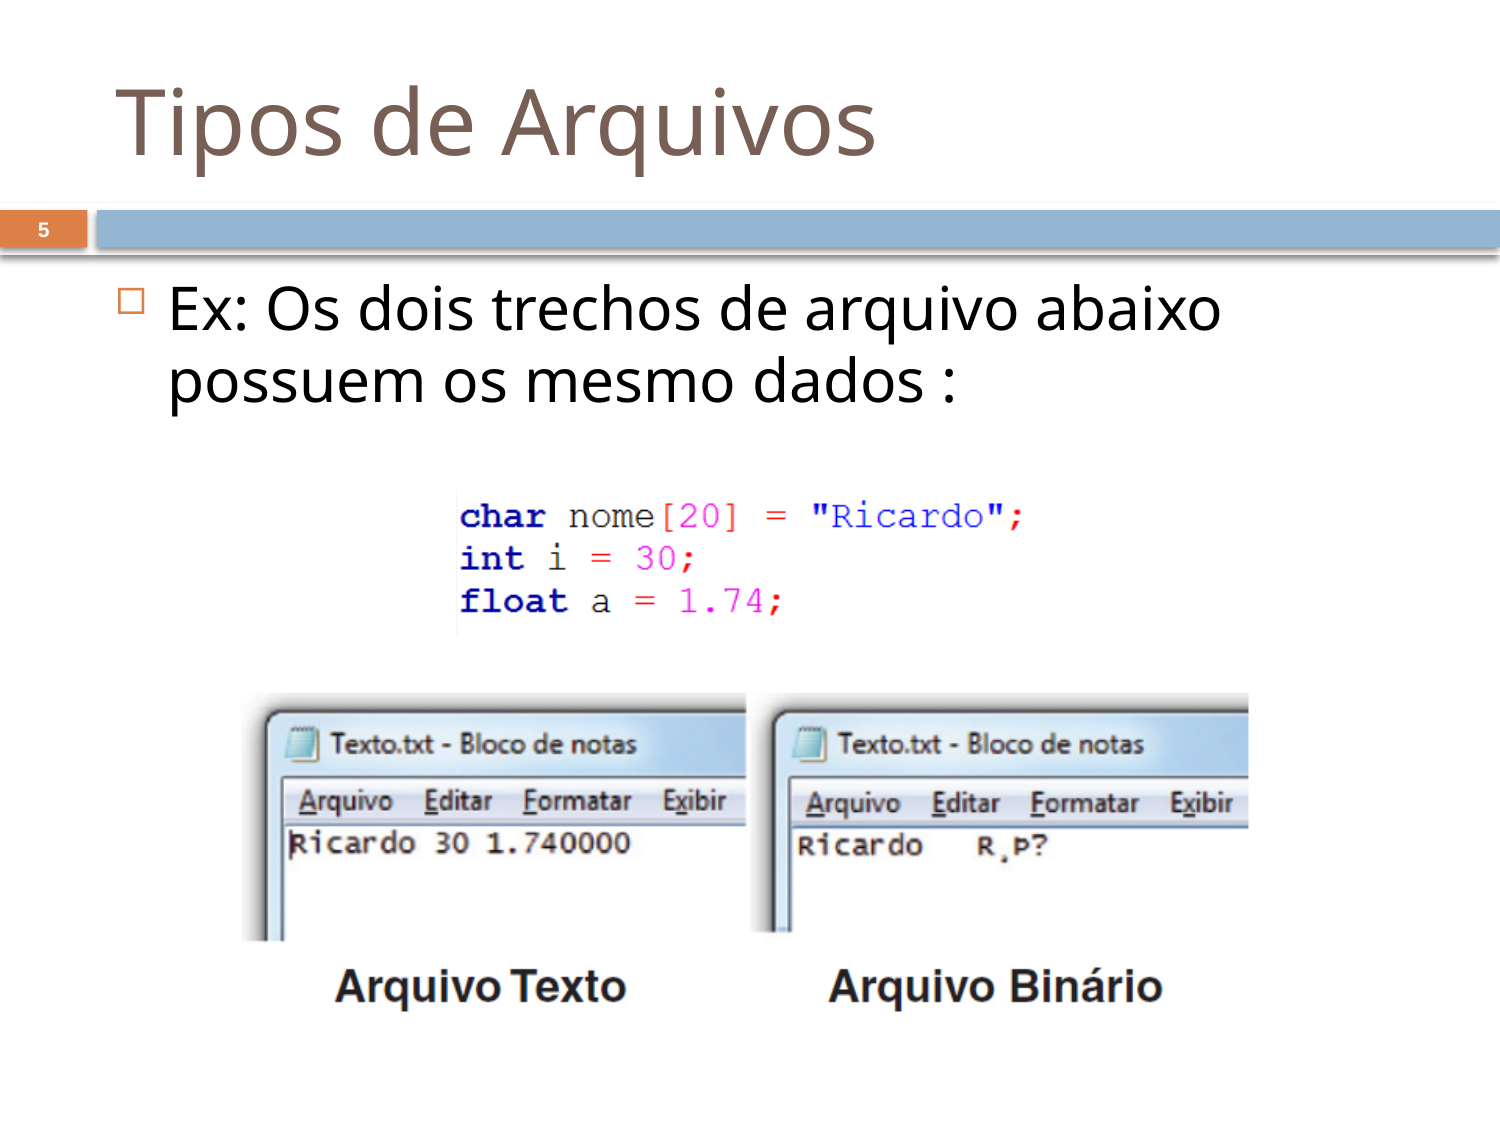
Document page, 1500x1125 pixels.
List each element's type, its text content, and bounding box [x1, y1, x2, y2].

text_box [237, 488, 1255, 1018]
list Ex: Os dois trechos de arquivo abaixo possuem os mesmo dados : [100, 262, 1438, 1000]
slide_number 5 [0, 208, 88, 249]
title Tipos de Arquivos [100, 37, 1438, 200]
